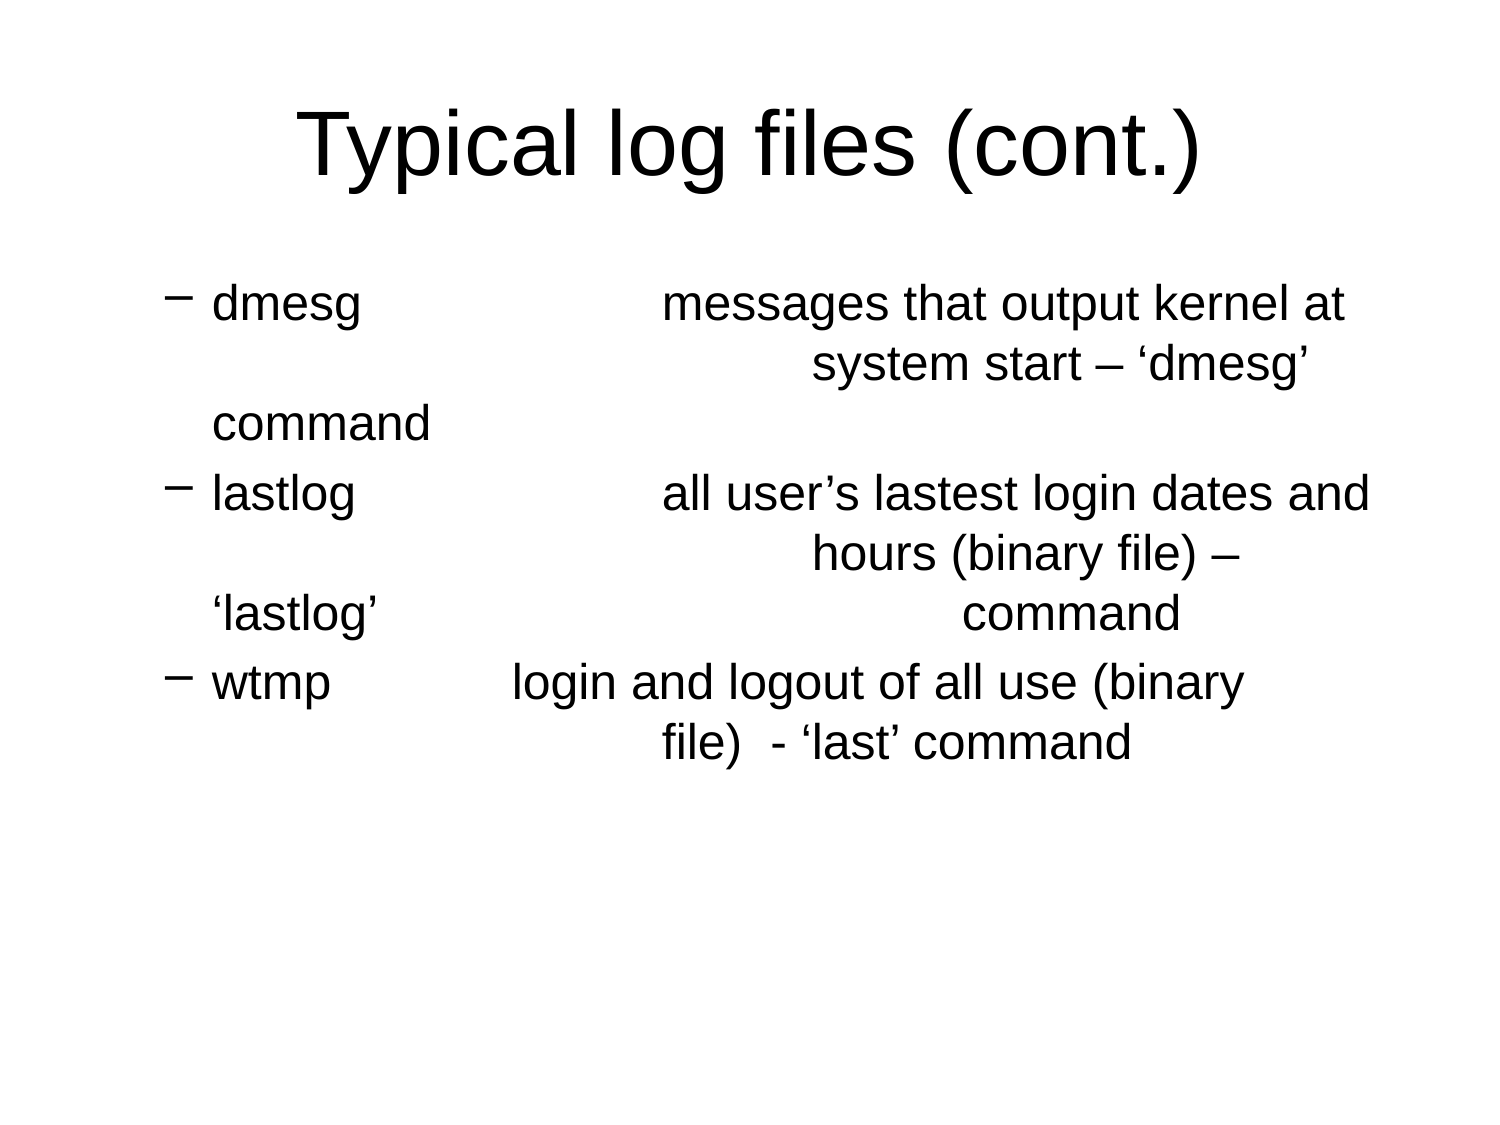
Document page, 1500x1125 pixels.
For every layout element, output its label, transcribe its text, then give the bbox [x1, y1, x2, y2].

list dmesg messages that output kernel at system start – ‘dmesg’ command lastlog all user’s lastest login dates and hours (binary file) – ‘lastlog’ command wtmp login and logout of all use (binary file) - ‘last’ command [74, 262, 1426, 1006]
title Typical log files (cont.) [74, 44, 1426, 233]
